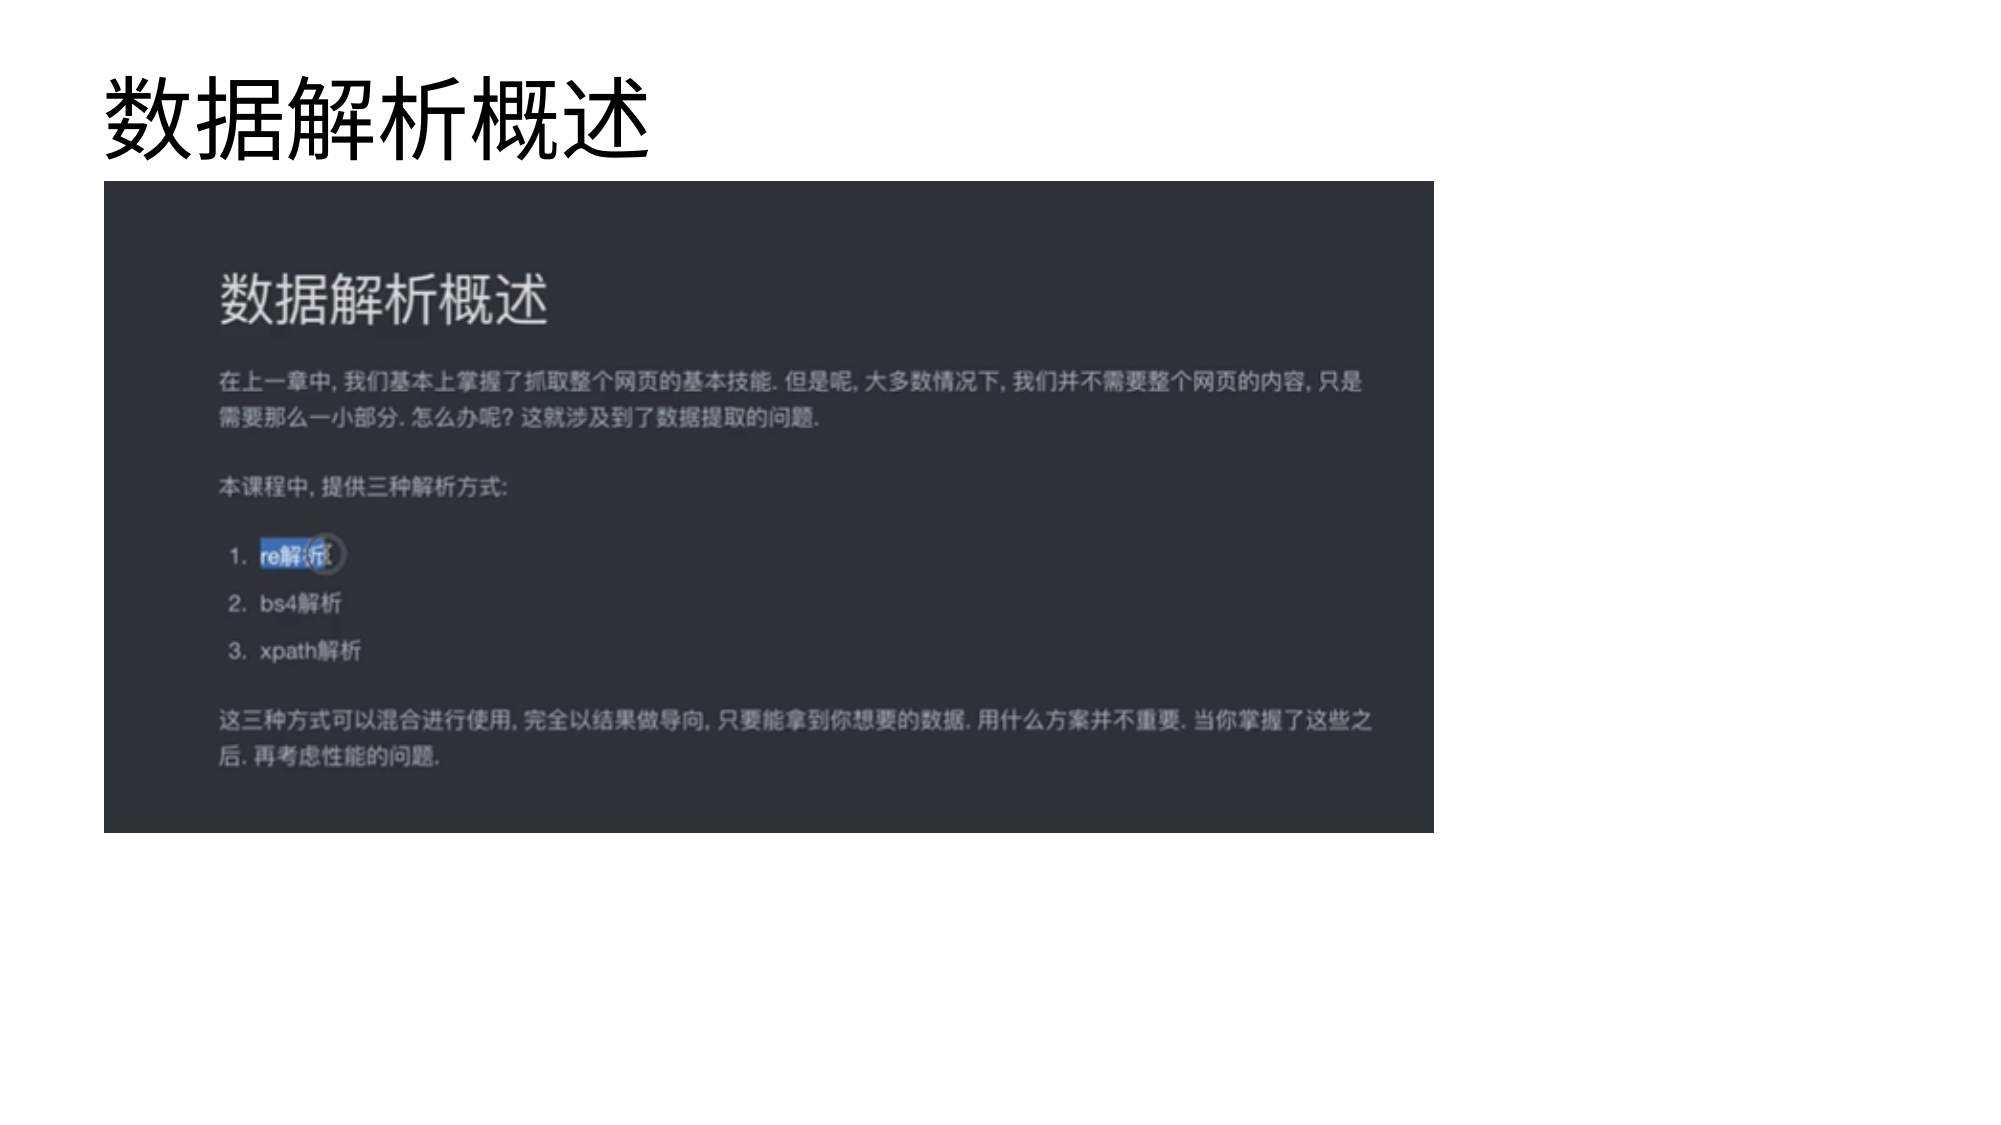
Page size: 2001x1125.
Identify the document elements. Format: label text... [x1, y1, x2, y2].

title 数据解析概述 [87, 15, 1813, 234]
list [104, 181, 1434, 833]
